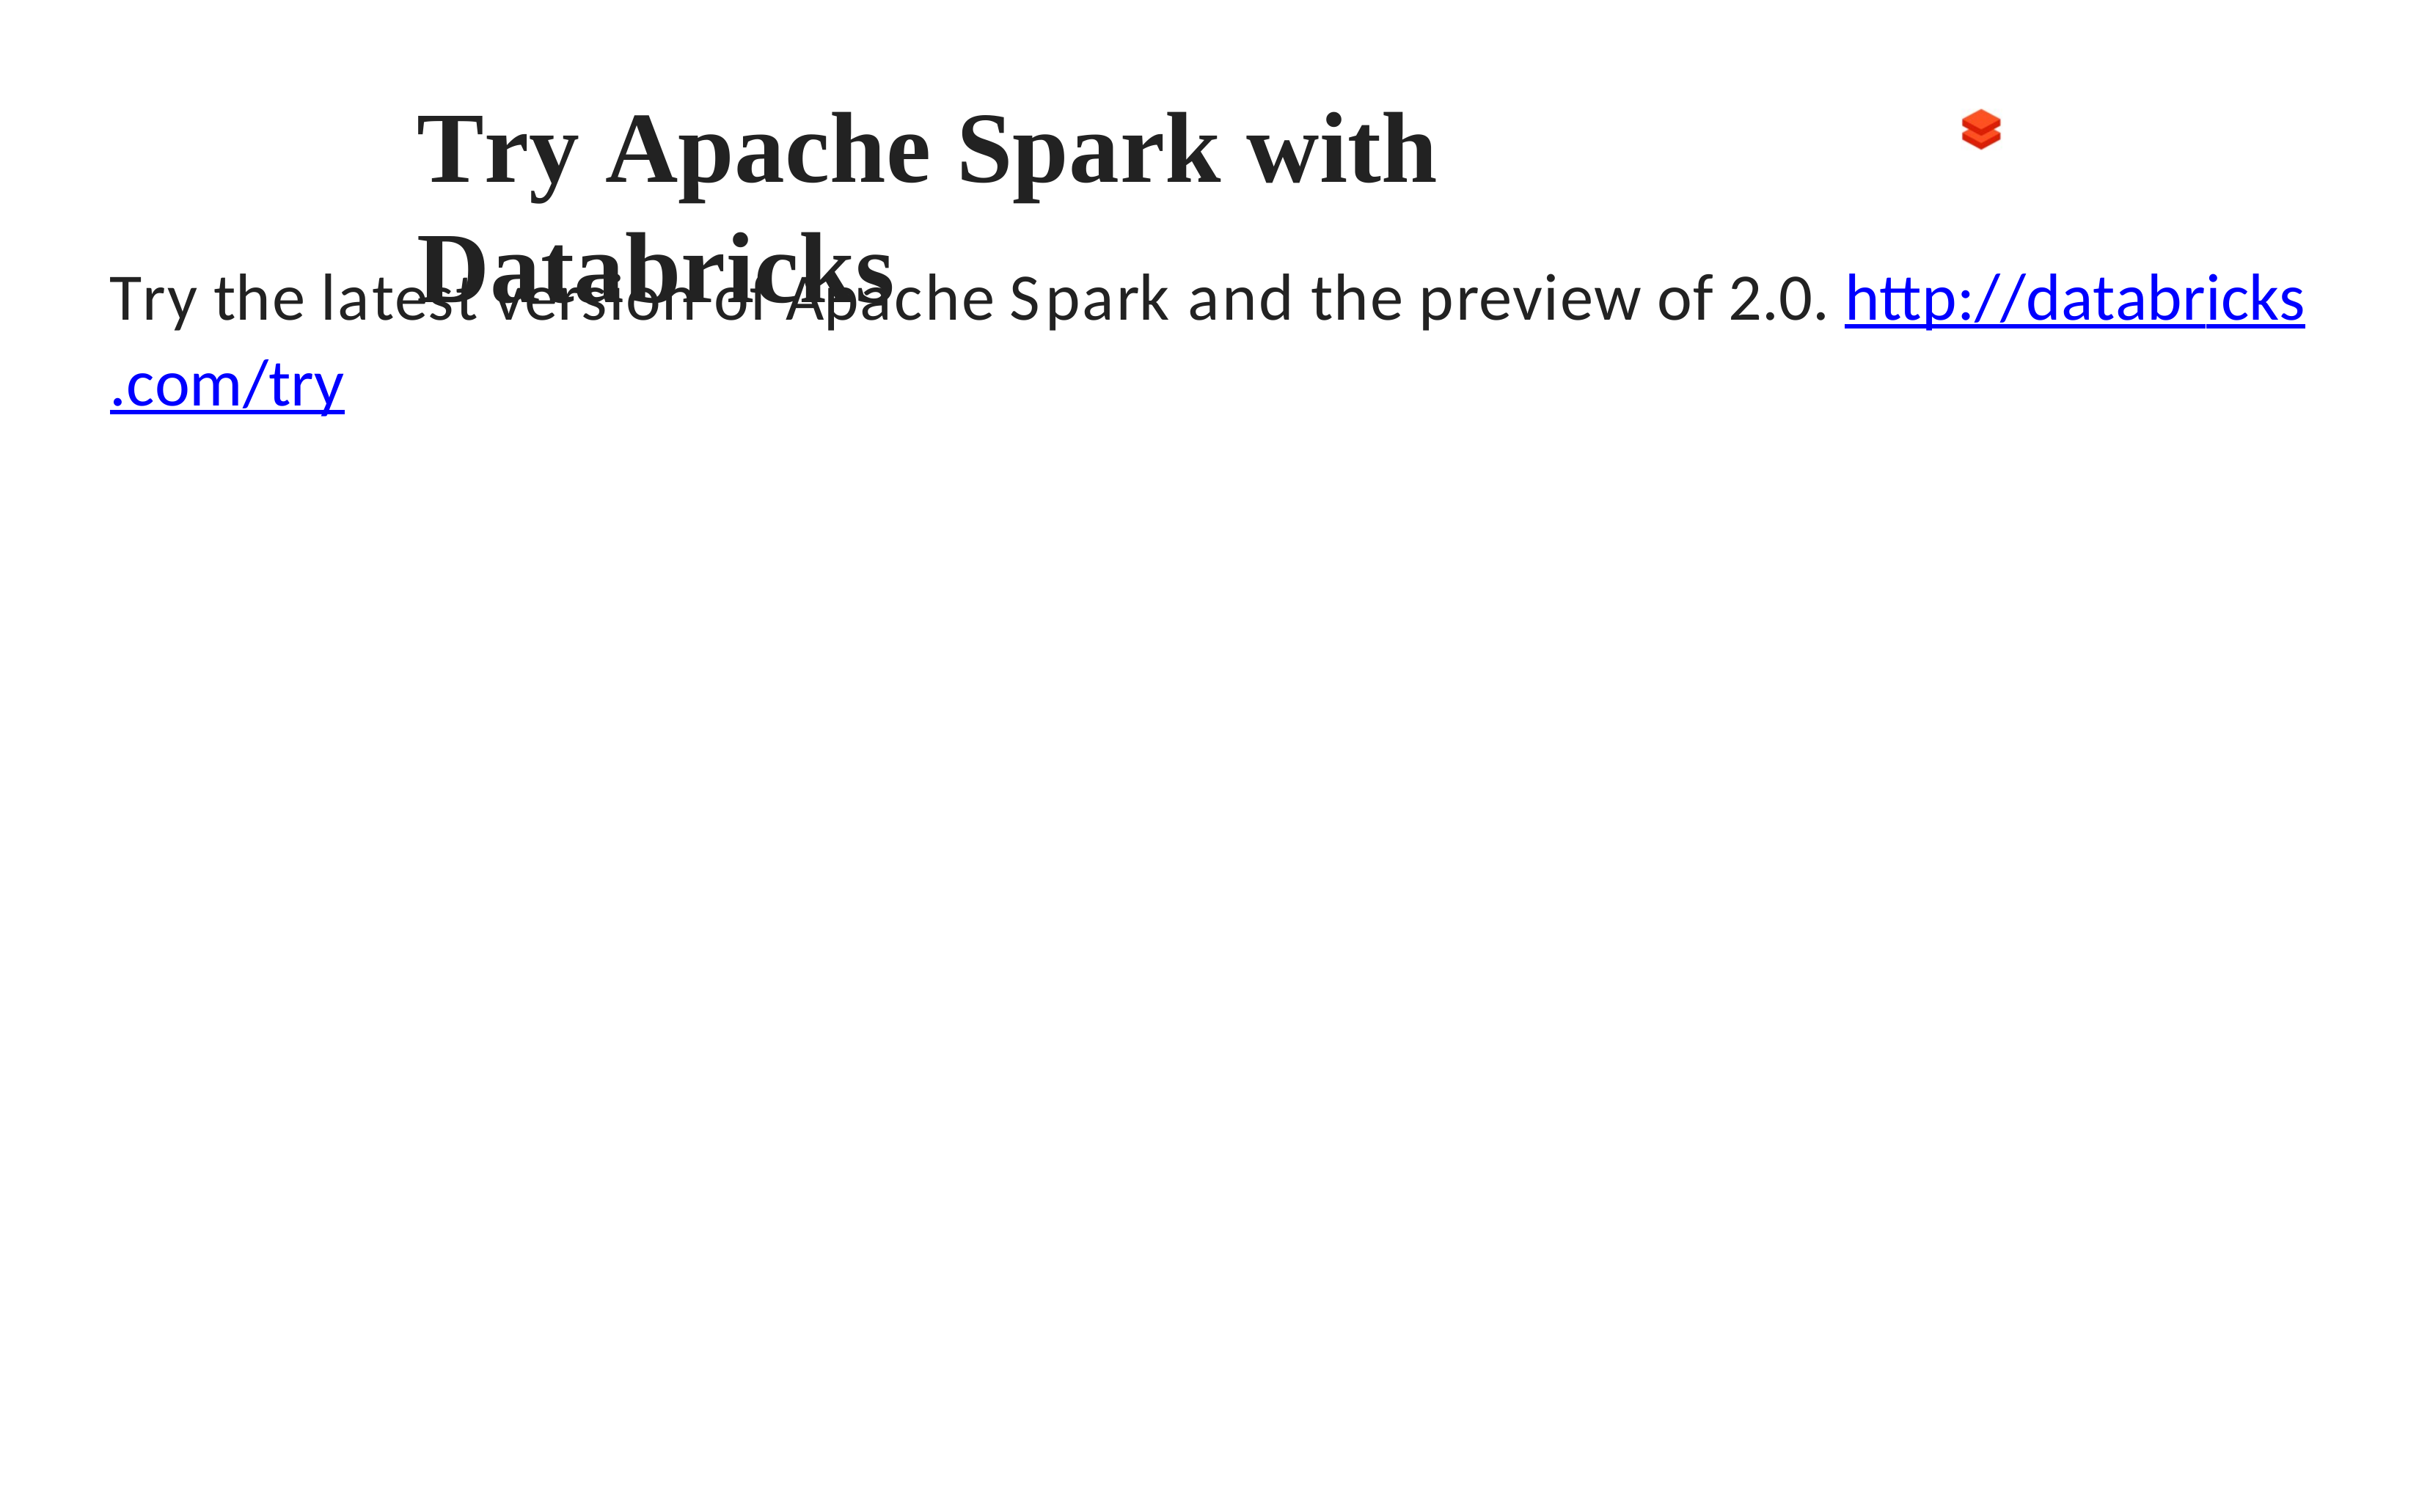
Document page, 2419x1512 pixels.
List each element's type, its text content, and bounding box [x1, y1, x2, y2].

text_box Try Apache Spark with Databricks [415, 81, 1937, 246]
title Try the latest version of Apache Spark and the preview of 2.0. http://databricks.com/try [108, 246, 2311, 500]
text_box [1961, 109, 2002, 150]
